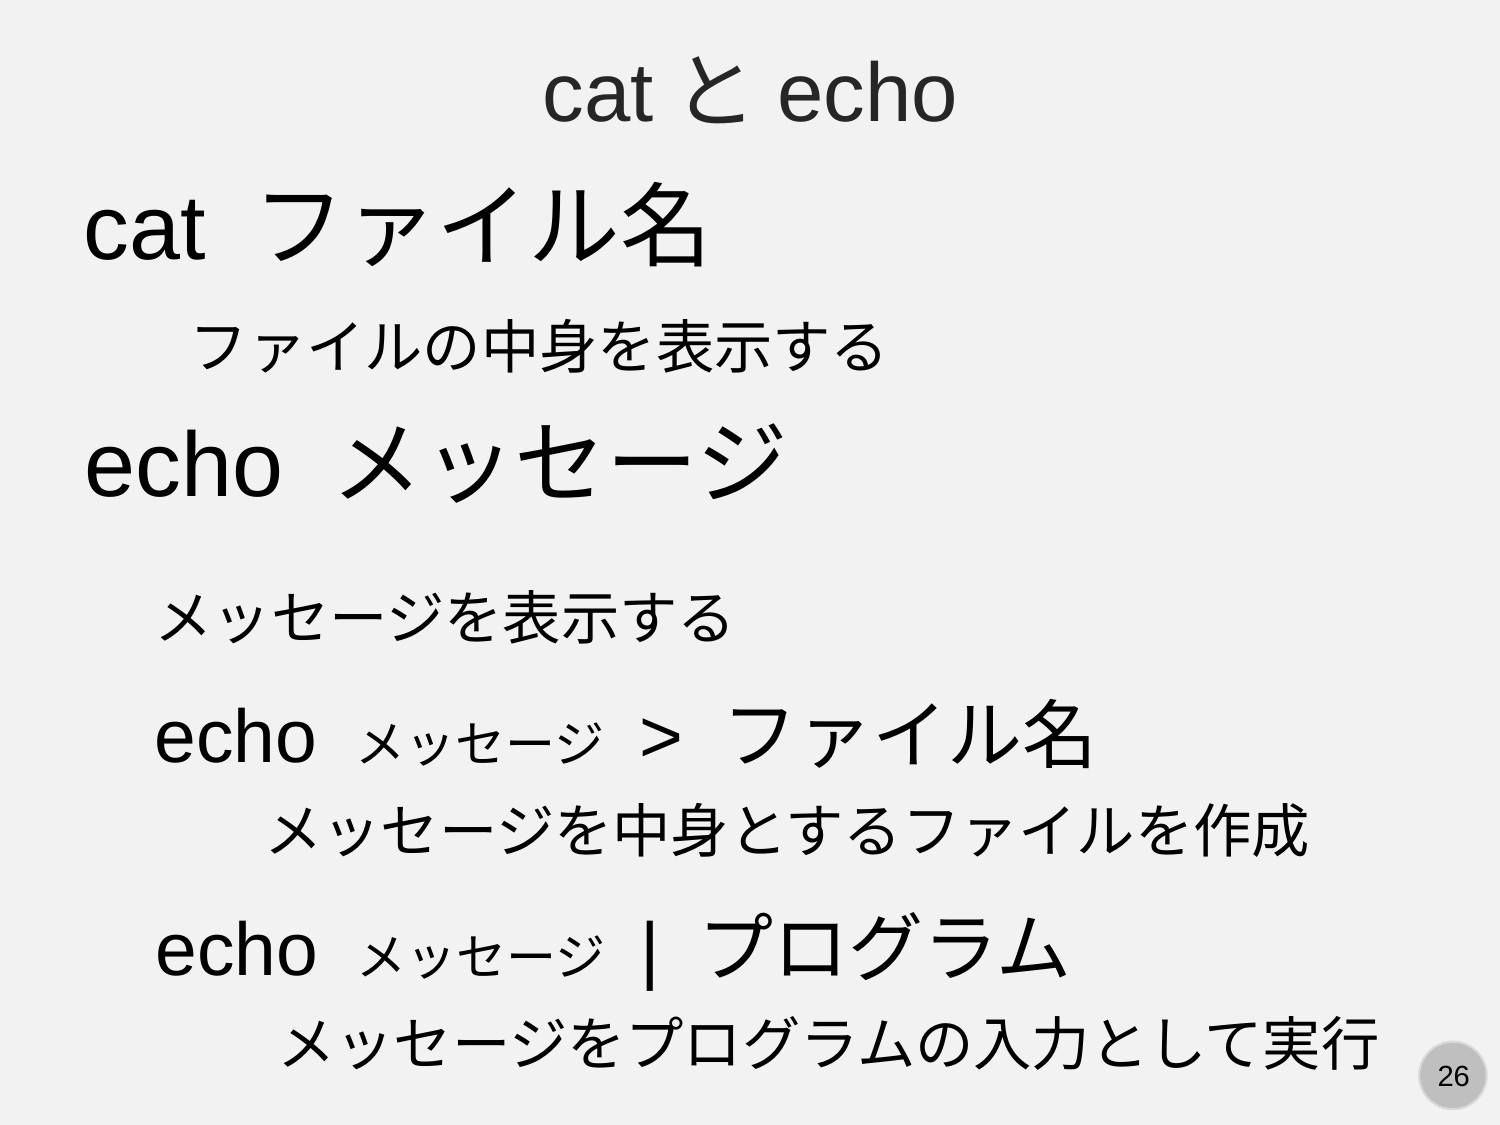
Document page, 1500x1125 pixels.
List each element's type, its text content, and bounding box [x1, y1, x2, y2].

text_box メッセージをプログラムの入力として実行 [262, 999, 1395, 1085]
text_box メッセージを表示する [139, 574, 751, 659]
text_box メッセージを中身とするファイルを作成 [249, 786, 1325, 872]
text_box cat ファイル名 [68, 160, 727, 286]
text_box echo メッセージ | プログラム [140, 893, 1087, 998]
text_box echo メッセージ > ファイル名 [139, 680, 1112, 786]
text_box echo メッセージ [70, 397, 804, 522]
list catとecho [0, 31, 1500, 155]
text_box ファイルの中身を表示する [175, 302, 905, 388]
